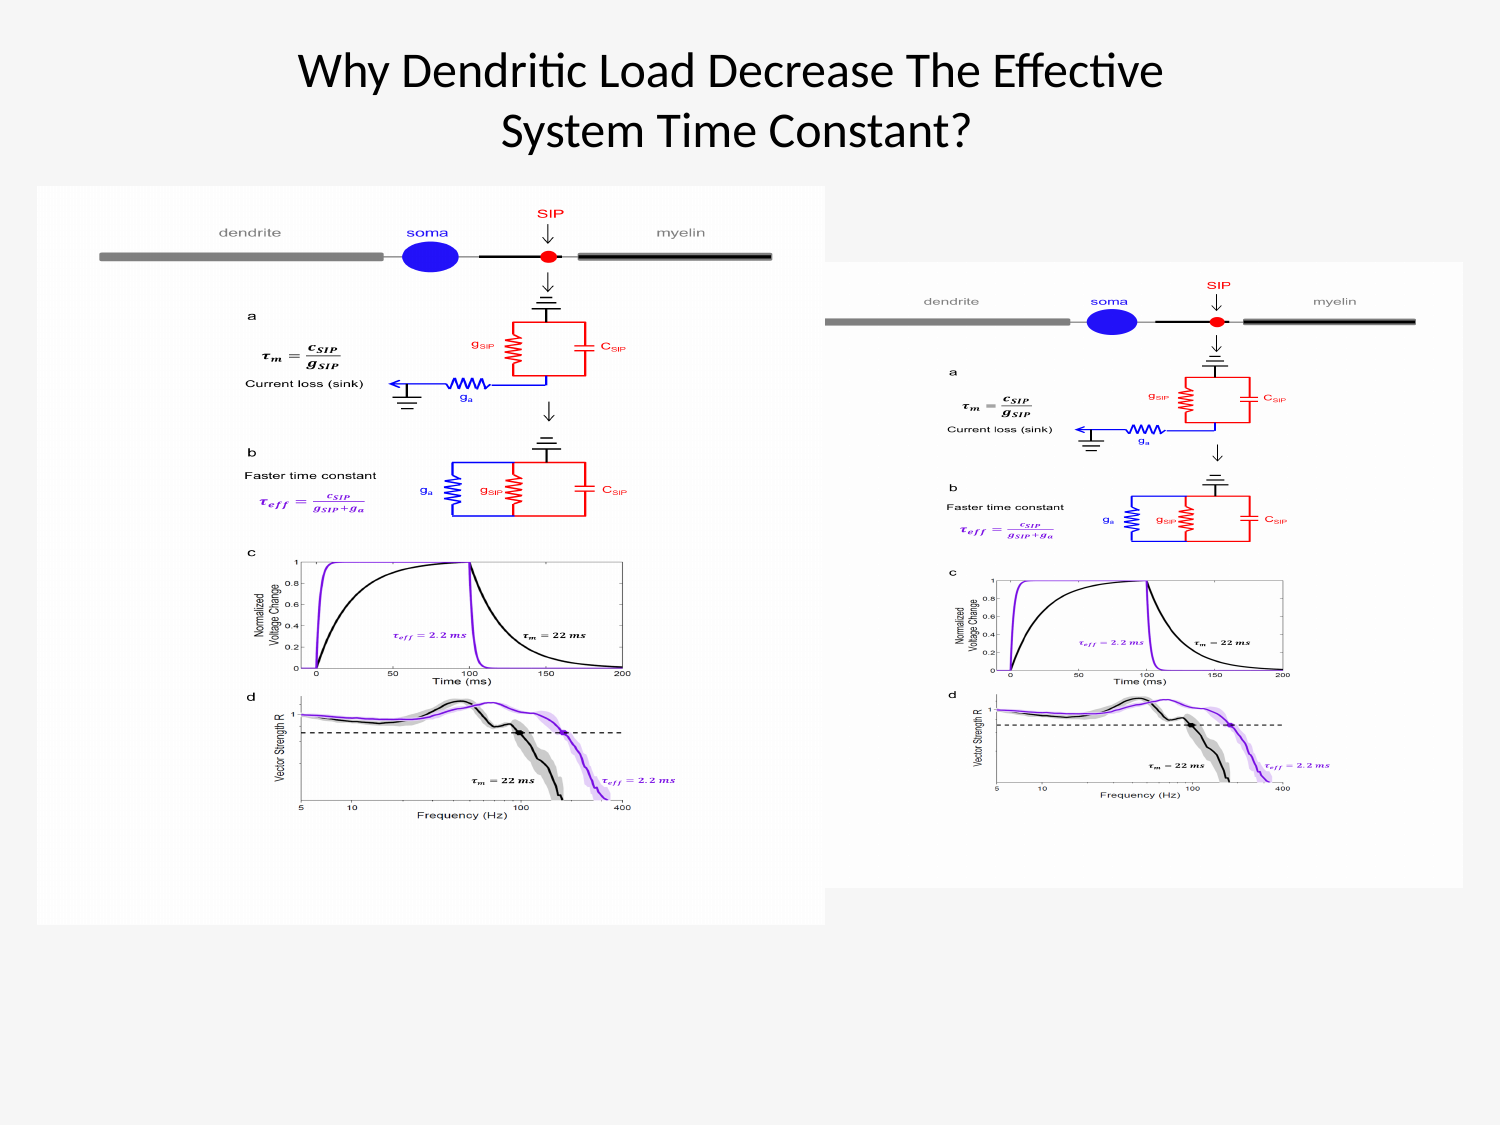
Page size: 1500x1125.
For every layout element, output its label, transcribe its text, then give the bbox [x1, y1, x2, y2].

picture [37, 186, 1463, 926]
text_box Why Dendritic Load Decrease The Effective System Time Constant? [0, 30, 1463, 165]
